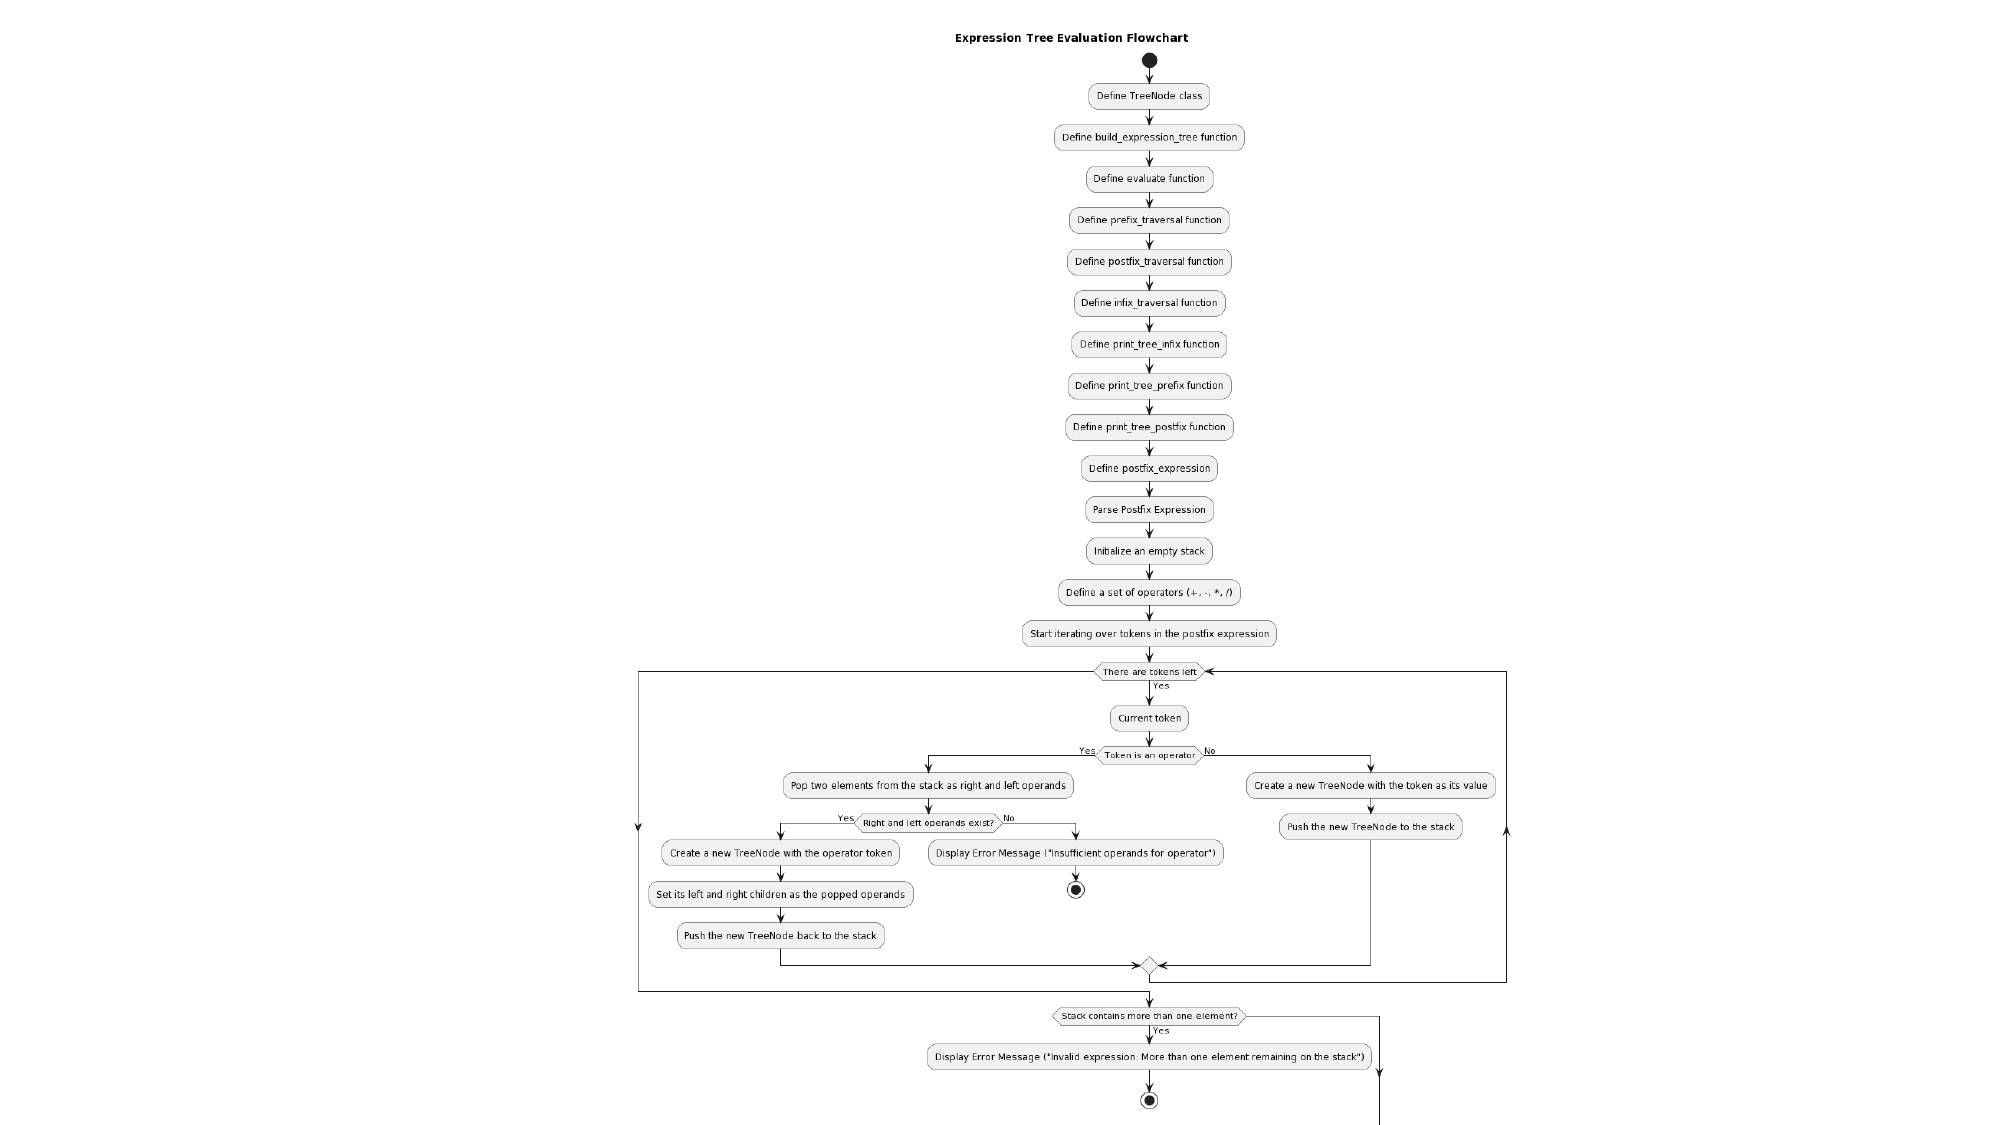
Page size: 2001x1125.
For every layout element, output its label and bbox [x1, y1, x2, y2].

list [619, 16, 1525, 1125]
